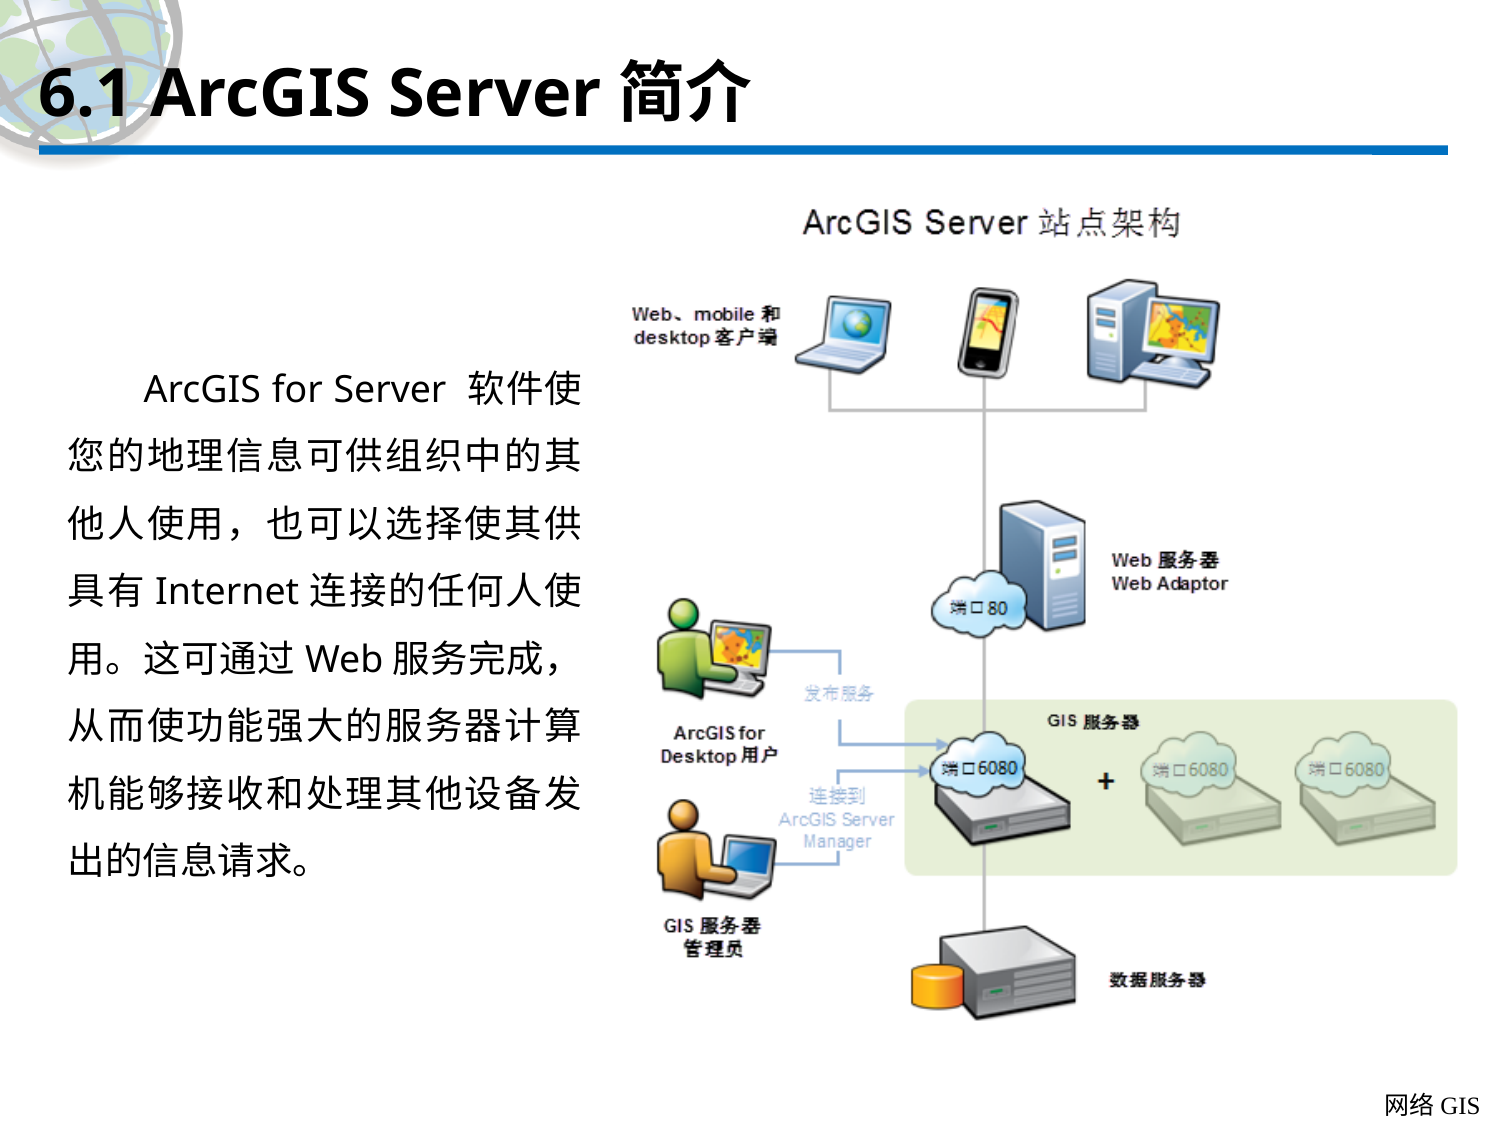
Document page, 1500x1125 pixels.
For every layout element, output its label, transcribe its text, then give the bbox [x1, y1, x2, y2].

text_box ArcGIS for Server 软件使您的地理信息可供组织中的其他人使用，也可以选择使其供具有Internet连接的任何人使用。这可通过Web服务完成，从而使功能强大的服务器计算机能够接收和处理其他设备发出的信息请求。 [53, 334, 597, 890]
picture [616, 188, 1471, 1034]
title 6.1 ArcGIS Server简介 [22, 37, 1473, 138]
picture [0, 0, 184, 180]
